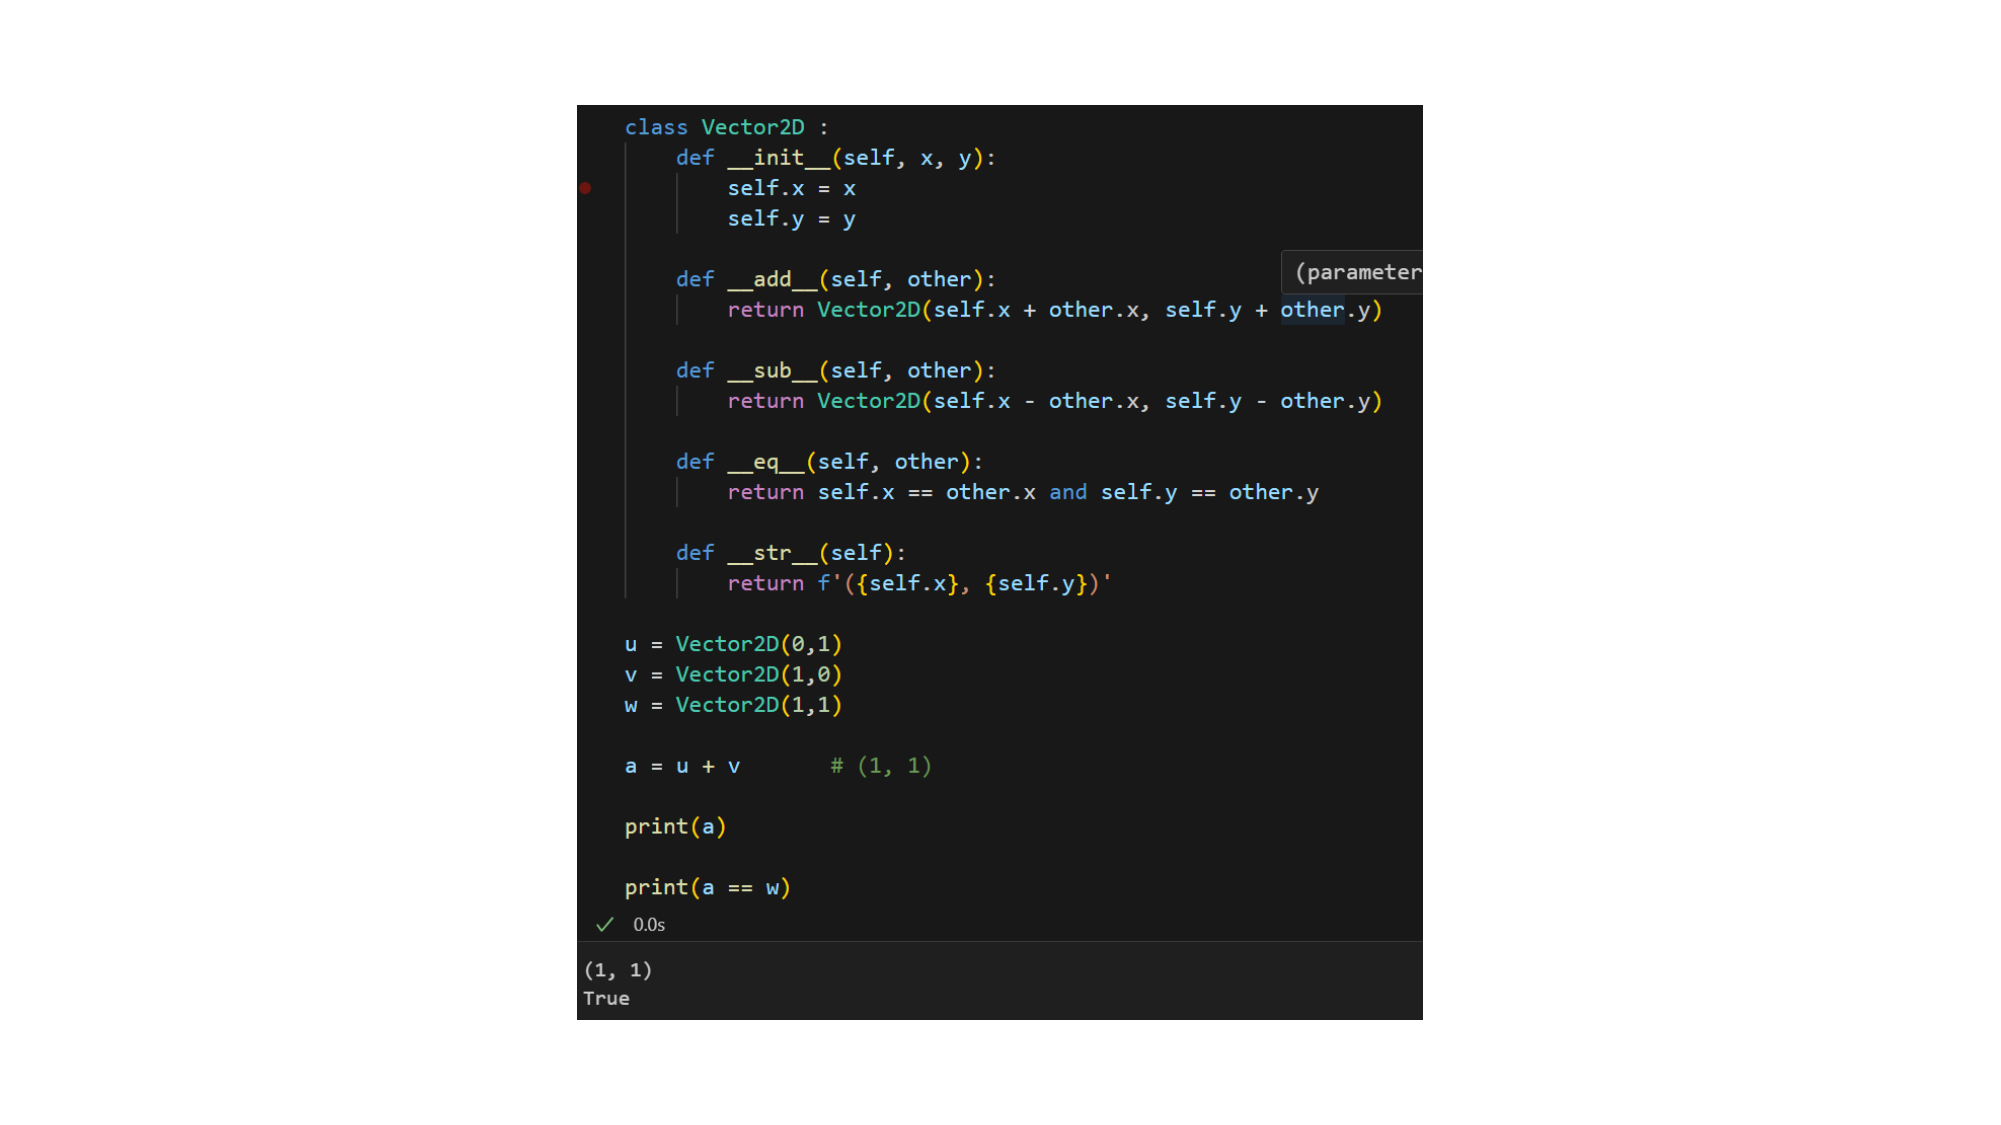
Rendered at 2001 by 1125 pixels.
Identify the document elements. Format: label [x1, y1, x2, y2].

list [576, 104, 1424, 1020]
